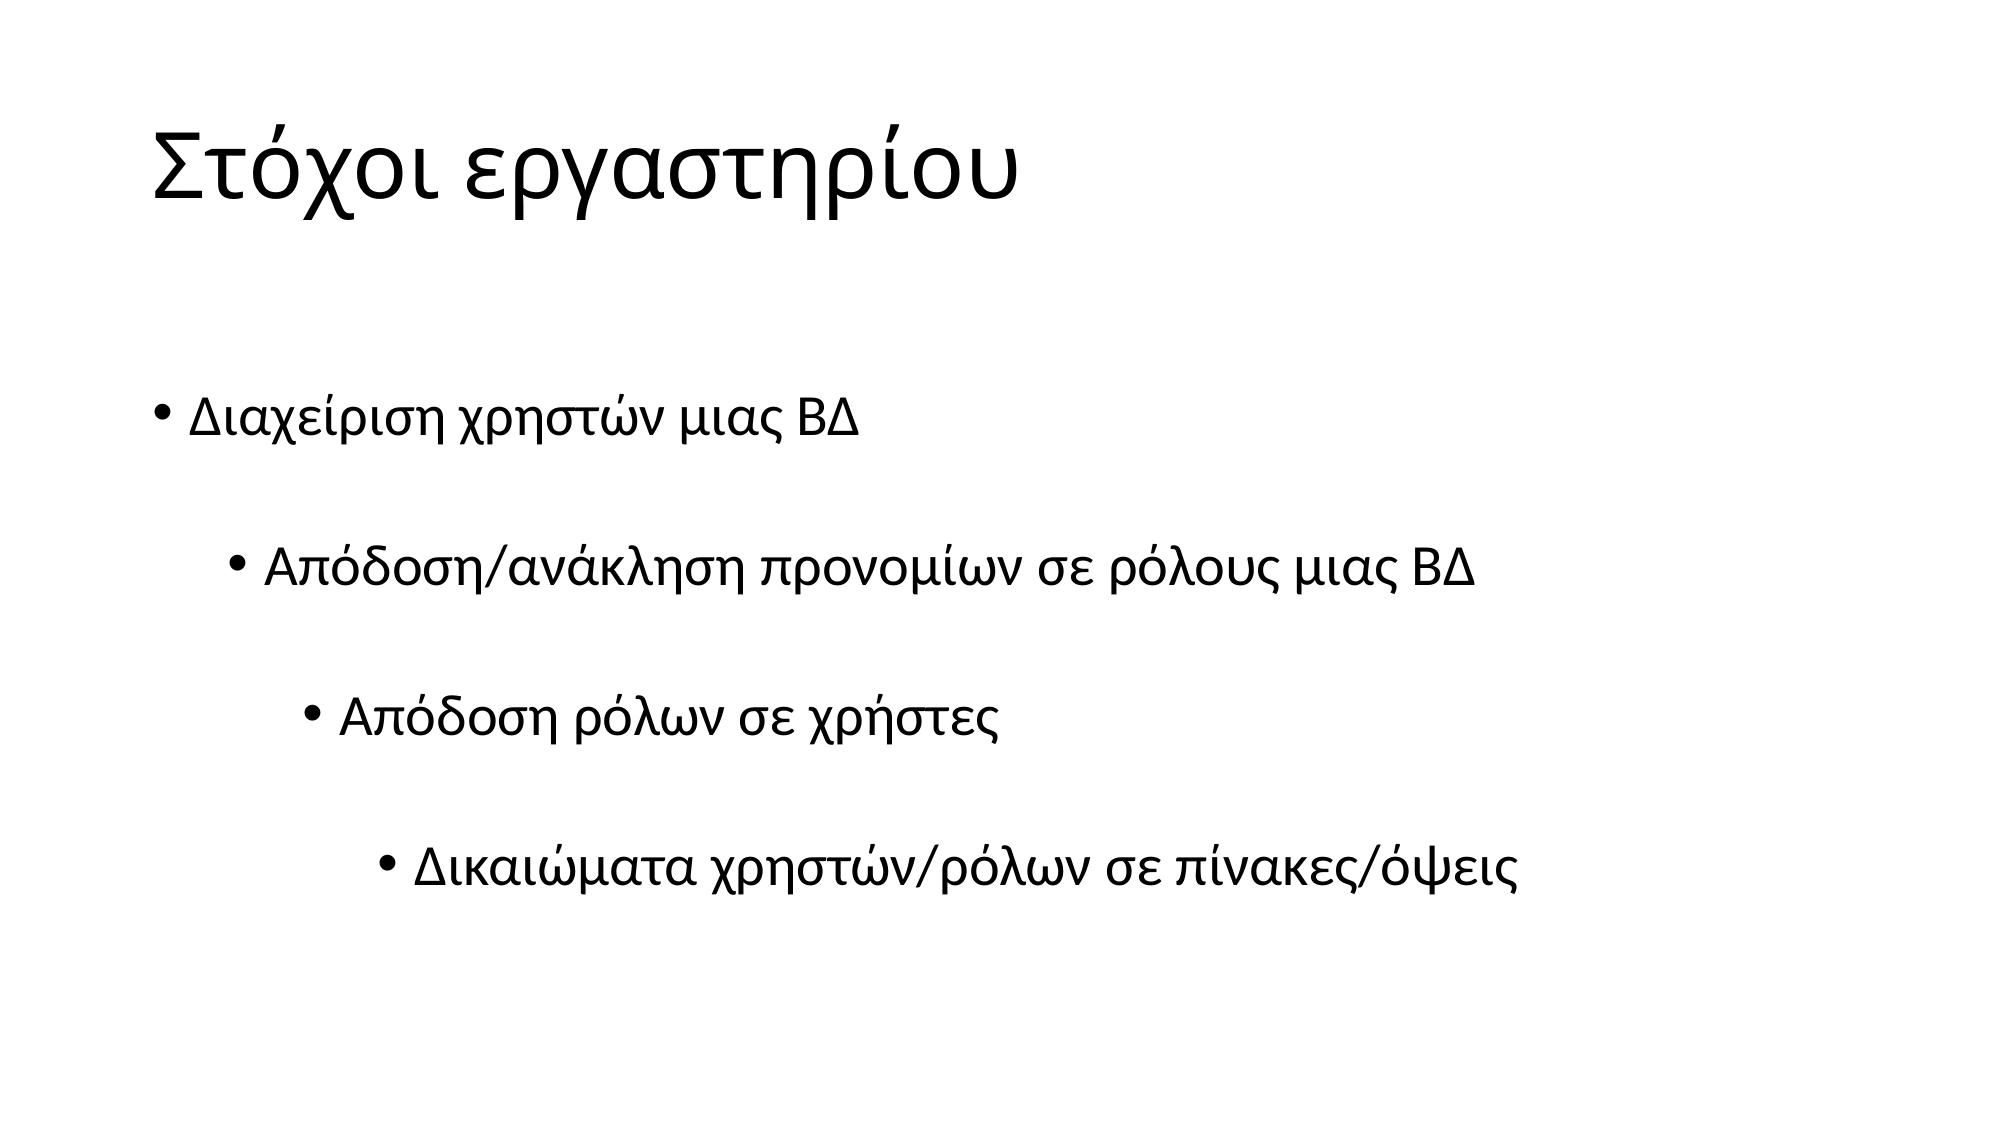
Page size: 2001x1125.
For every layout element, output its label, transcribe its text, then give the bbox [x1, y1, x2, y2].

title Στόχοι εργαστηρίου [137, 59, 1863, 278]
list Διαχείριση χρηστών μιας ΒΔ Απόδοση/ανάκληση προνομίων σε ρόλους μιας ΒΔ Απόδοση ρόλων σε χρήστες Δικαιώματα χρηστών/ρόλων σε πίνακες/όψεις [137, 299, 1863, 1014]
